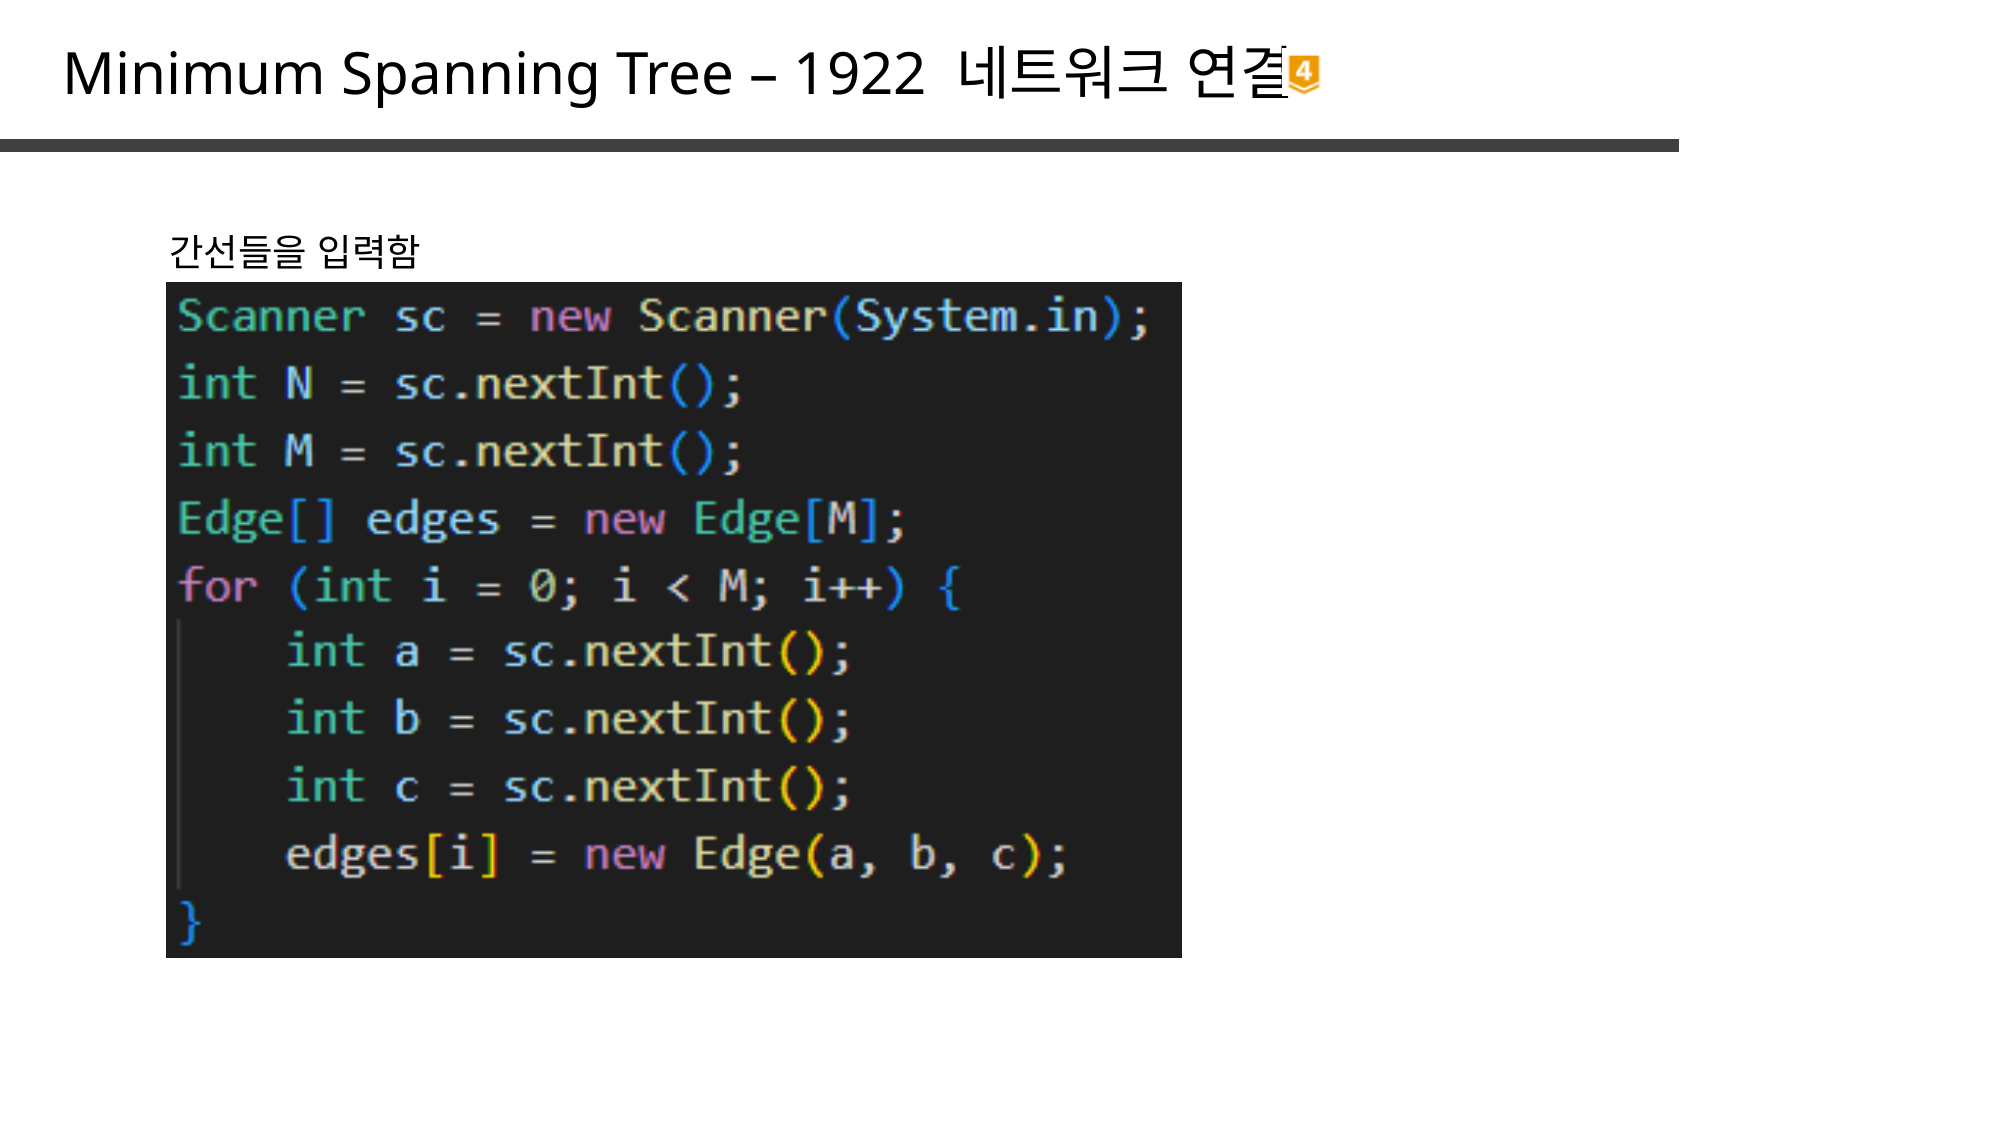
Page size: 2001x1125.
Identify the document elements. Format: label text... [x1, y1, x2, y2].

text_box Minimum Spanning Tree – 1922 네트워크 연결 [47, 29, 1309, 114]
picture [165, 282, 1182, 958]
text_box 간선들을 입력함 [154, 221, 1834, 282]
picture [1282, 48, 1322, 96]
